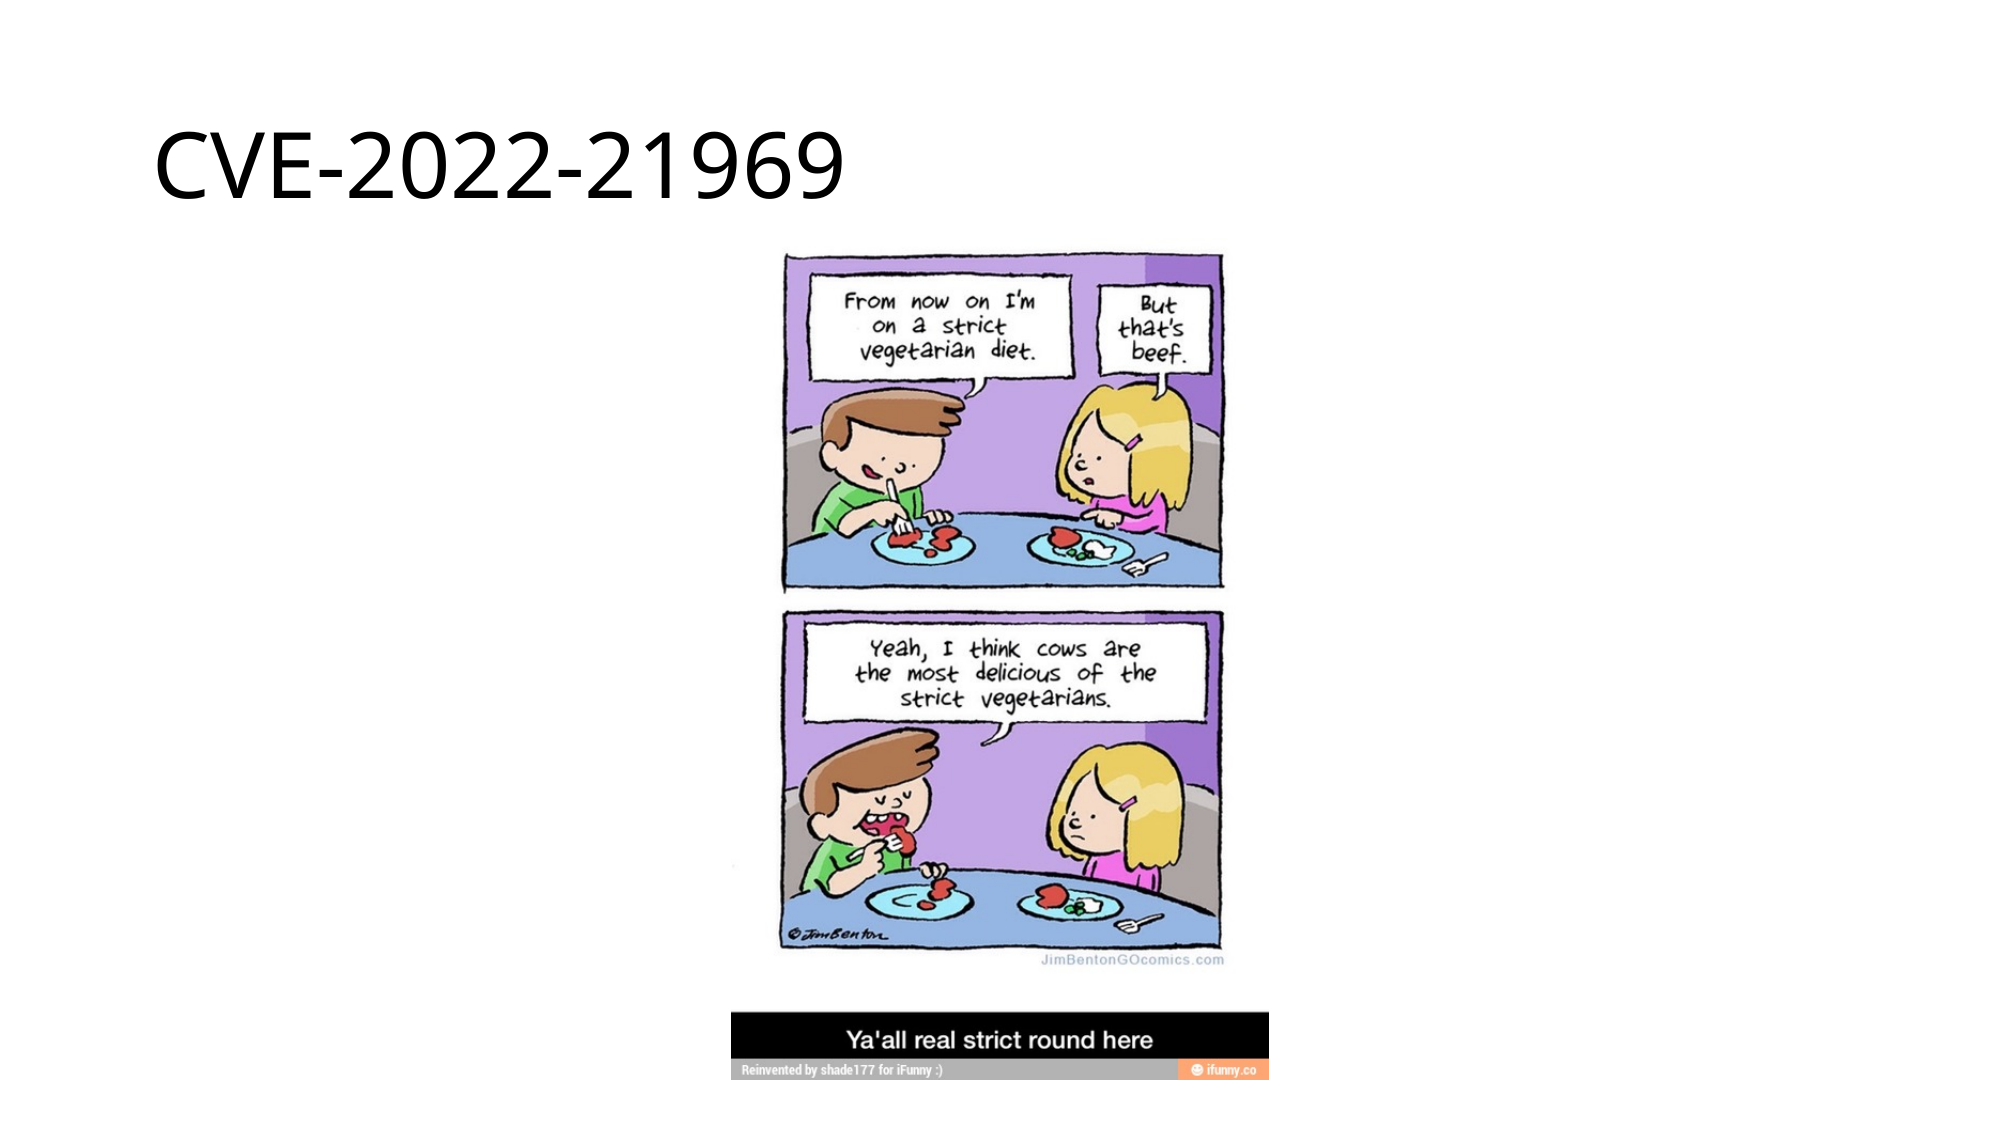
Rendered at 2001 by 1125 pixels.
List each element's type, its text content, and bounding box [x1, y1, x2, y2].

title CVE-2022-21969 [137, 59, 1863, 278]
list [731, 204, 1269, 1080]
